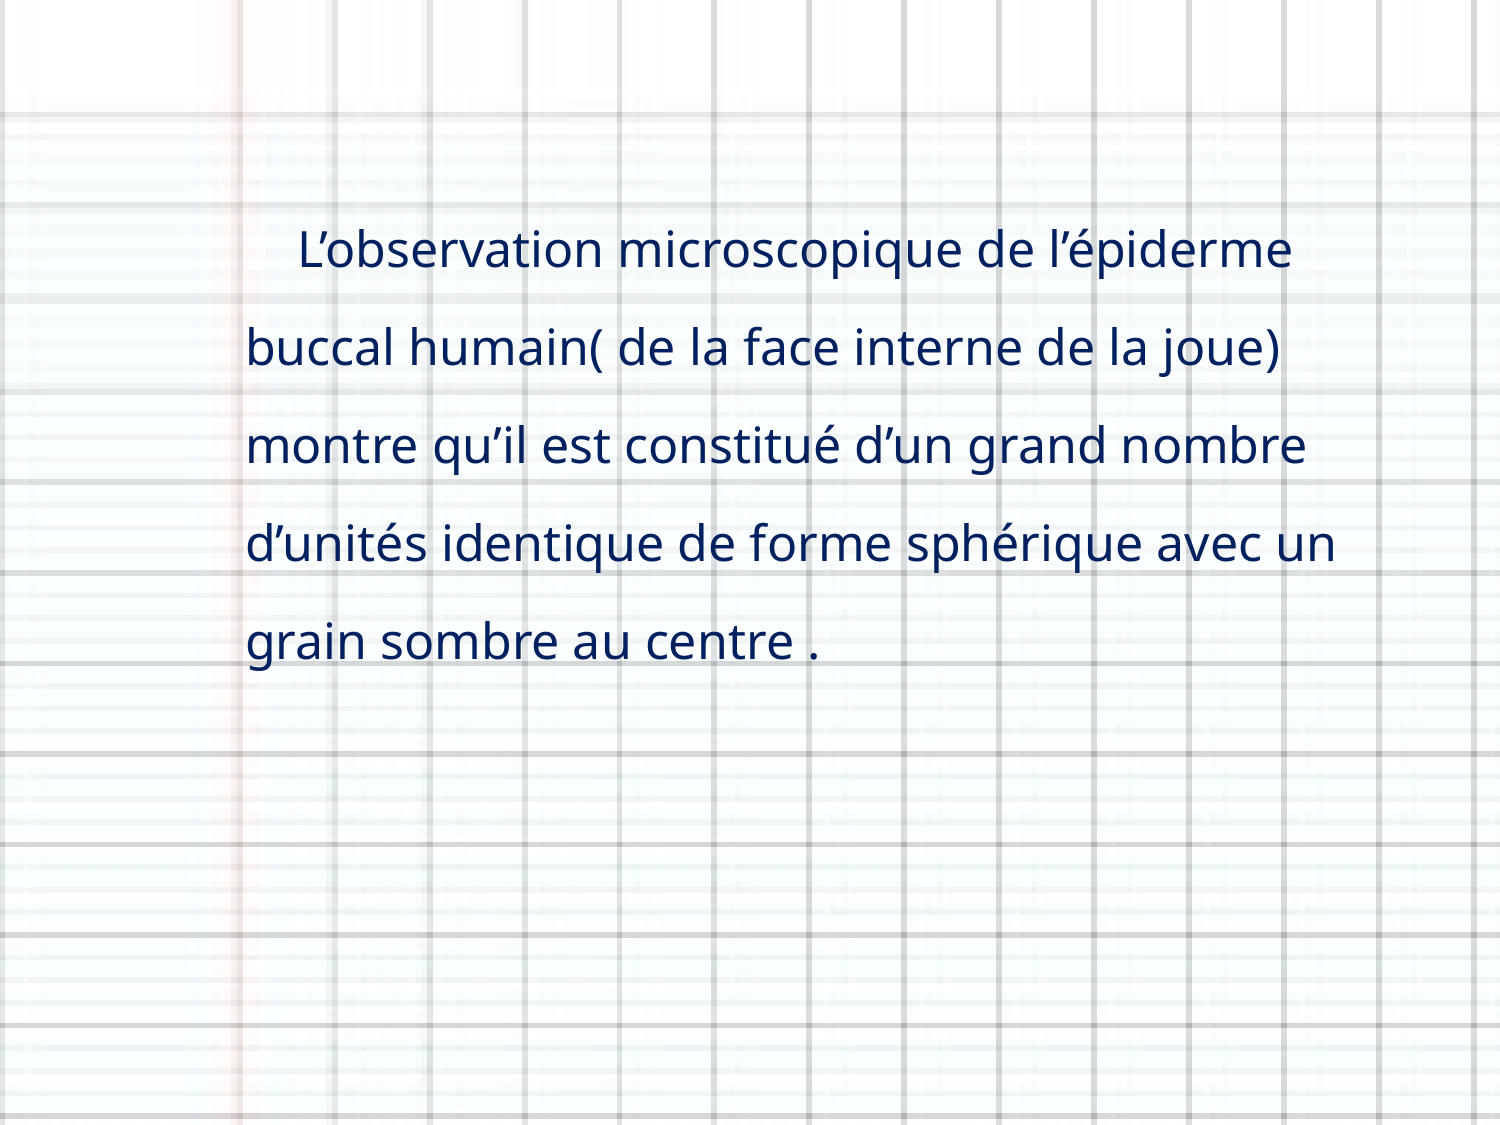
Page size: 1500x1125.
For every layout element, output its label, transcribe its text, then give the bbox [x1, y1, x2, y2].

text_box Diversité des milieux naturels [0, 0, 1500, 1125]
text_box L’observation microscopique de l’épiderme buccal humain( de la face interne de la joue) montre qu’il est constitué d’un grand nombre d’unités identique de forme sphérique avec un grain sombre au centre . [230, 172, 1473, 677]
